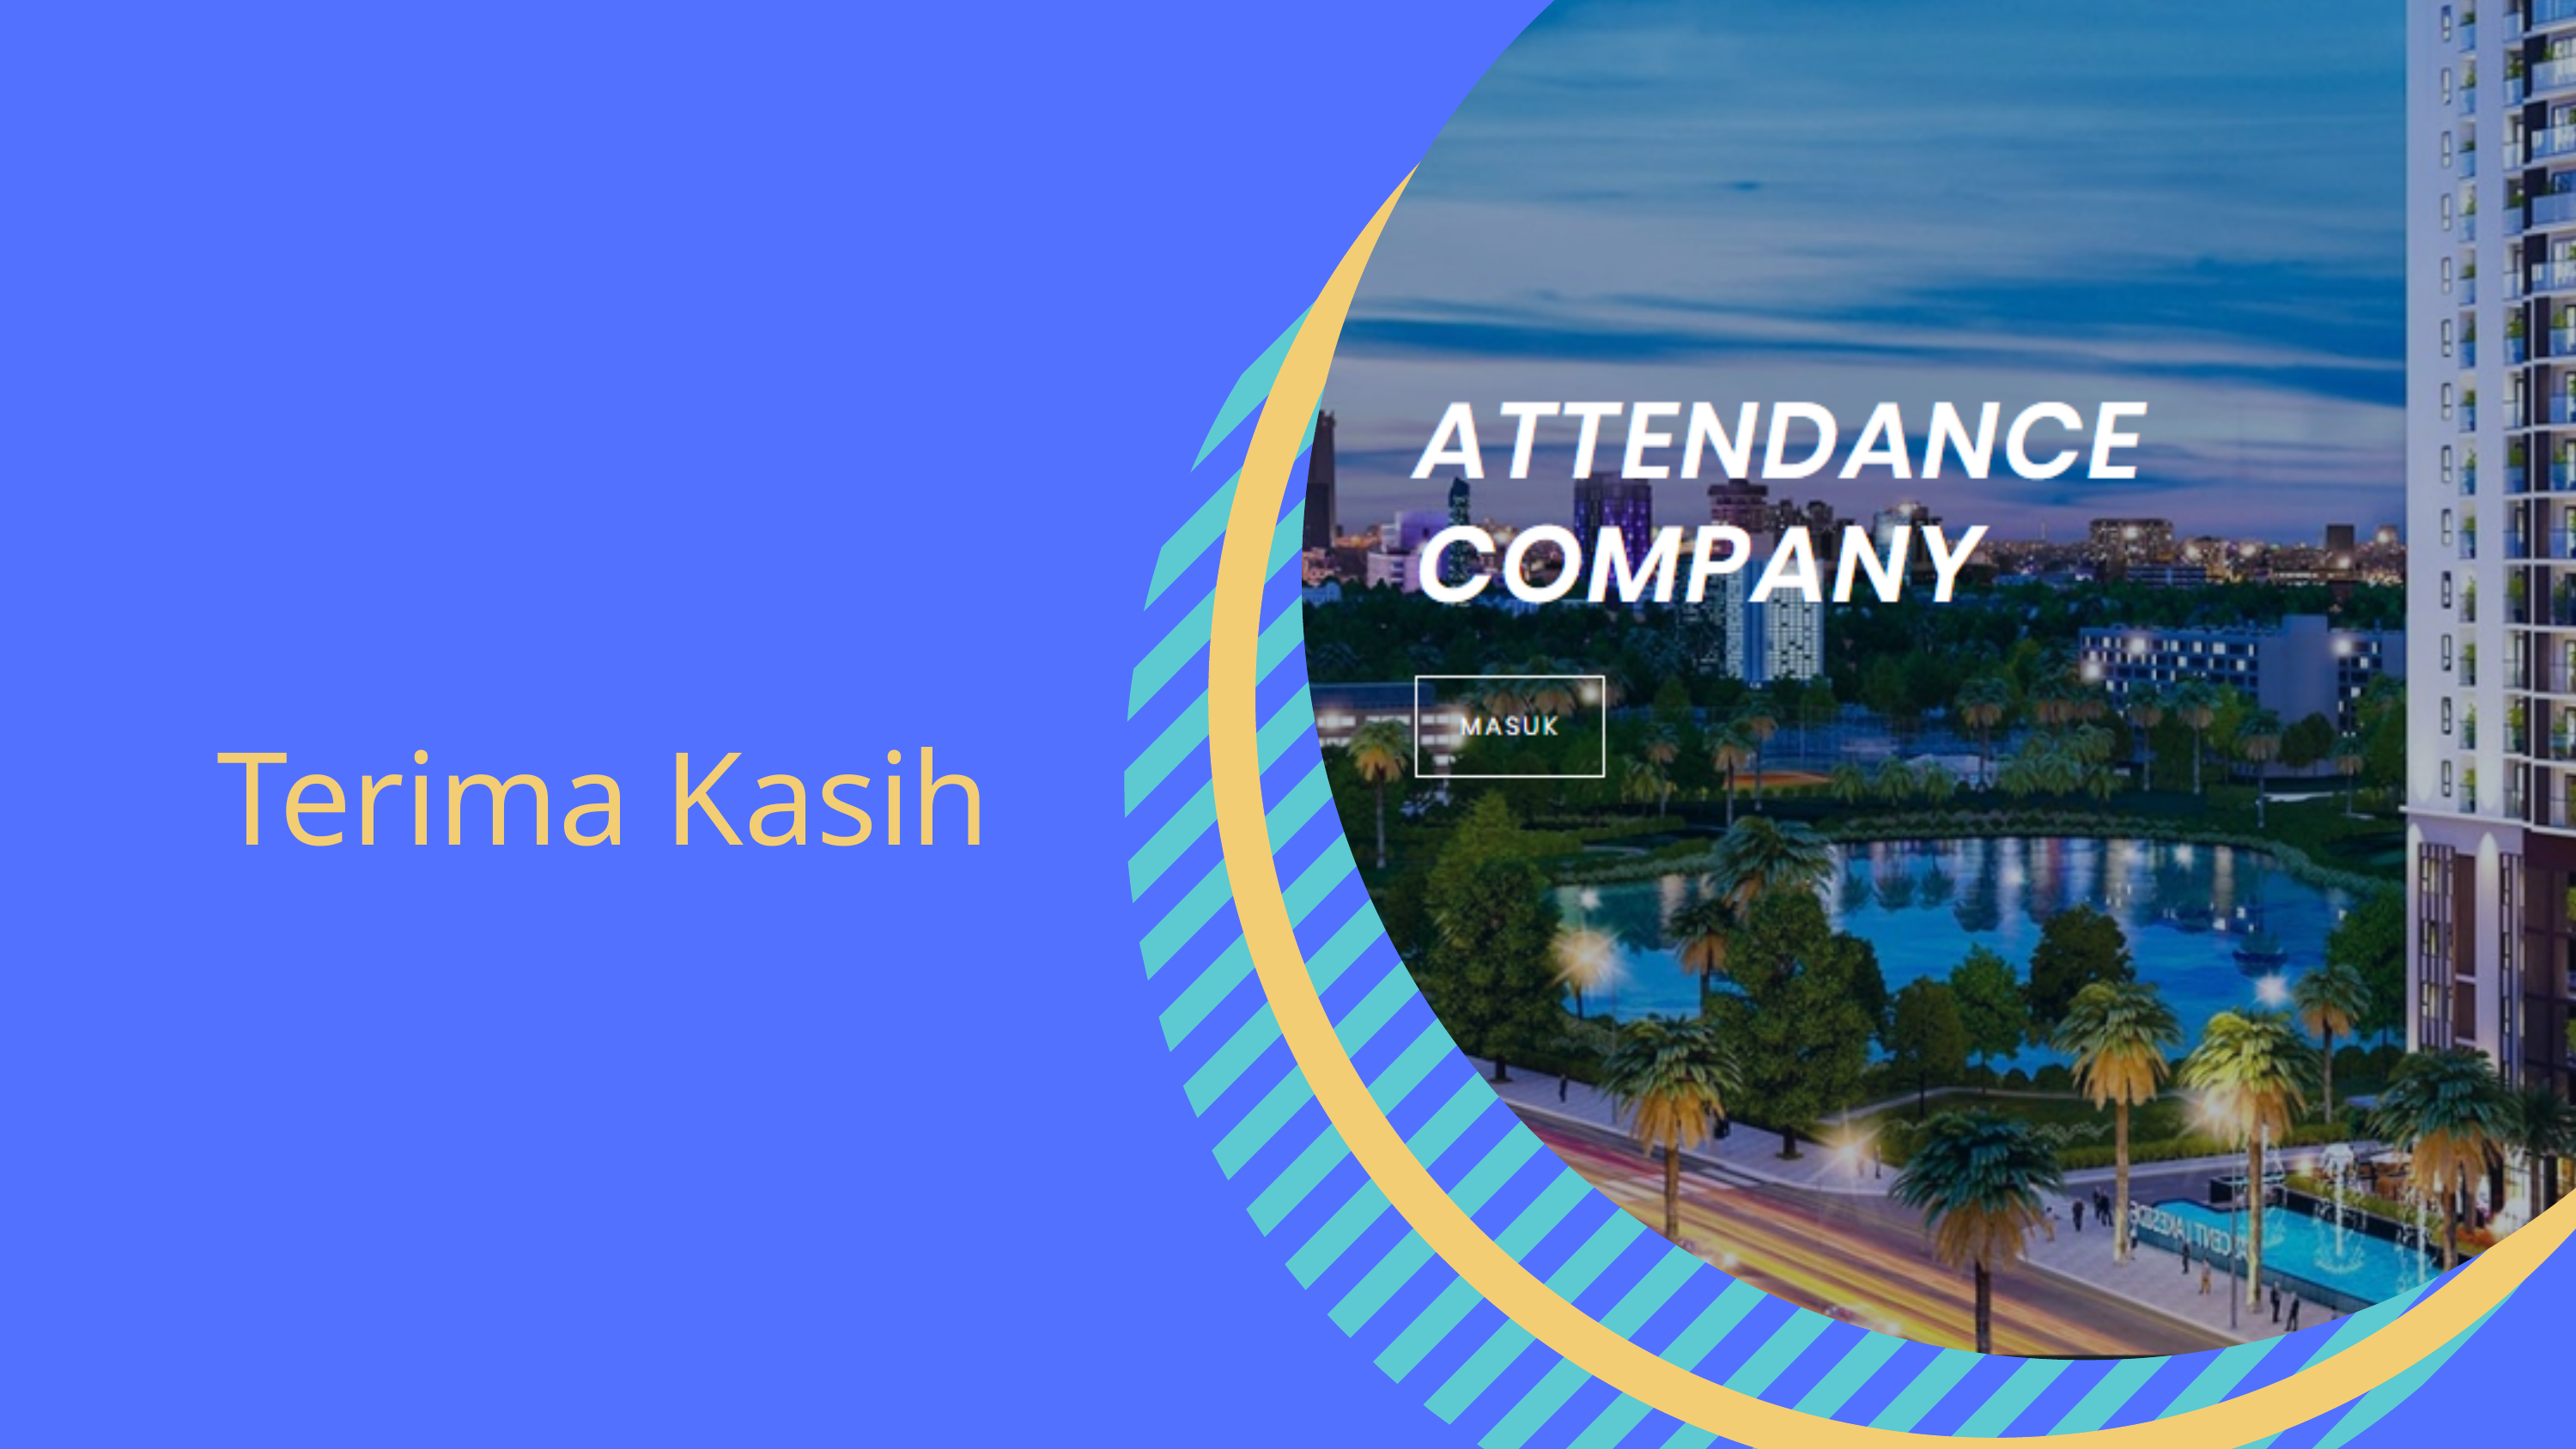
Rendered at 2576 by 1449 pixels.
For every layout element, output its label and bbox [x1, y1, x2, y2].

text_box [113, 716, 1094, 961]
text_box [1207, 0, 2576, 1449]
text_box [1301, 0, 2576, 1361]
text_box [1124, 1, 1202, 1449]
